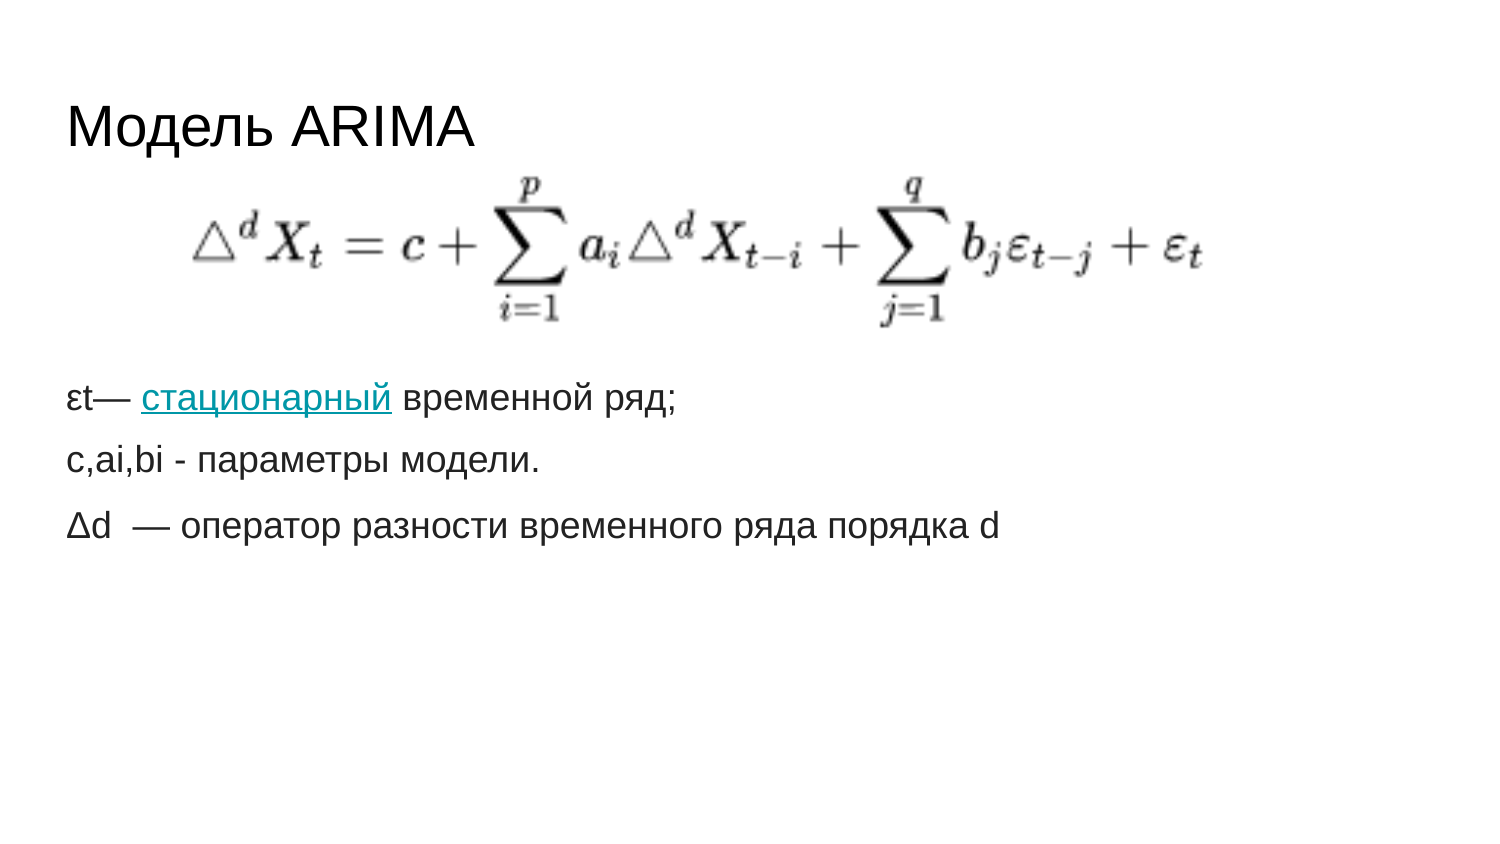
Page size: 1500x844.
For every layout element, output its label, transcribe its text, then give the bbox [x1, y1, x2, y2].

title Модель ARIMA [51, 72, 1449, 166]
picture [190, 166, 1210, 340]
list εt— стационарный временной ряд; c,ai,bi - параметры модели. Δd — оператор разности временного ряда порядка d [51, 166, 1449, 750]
